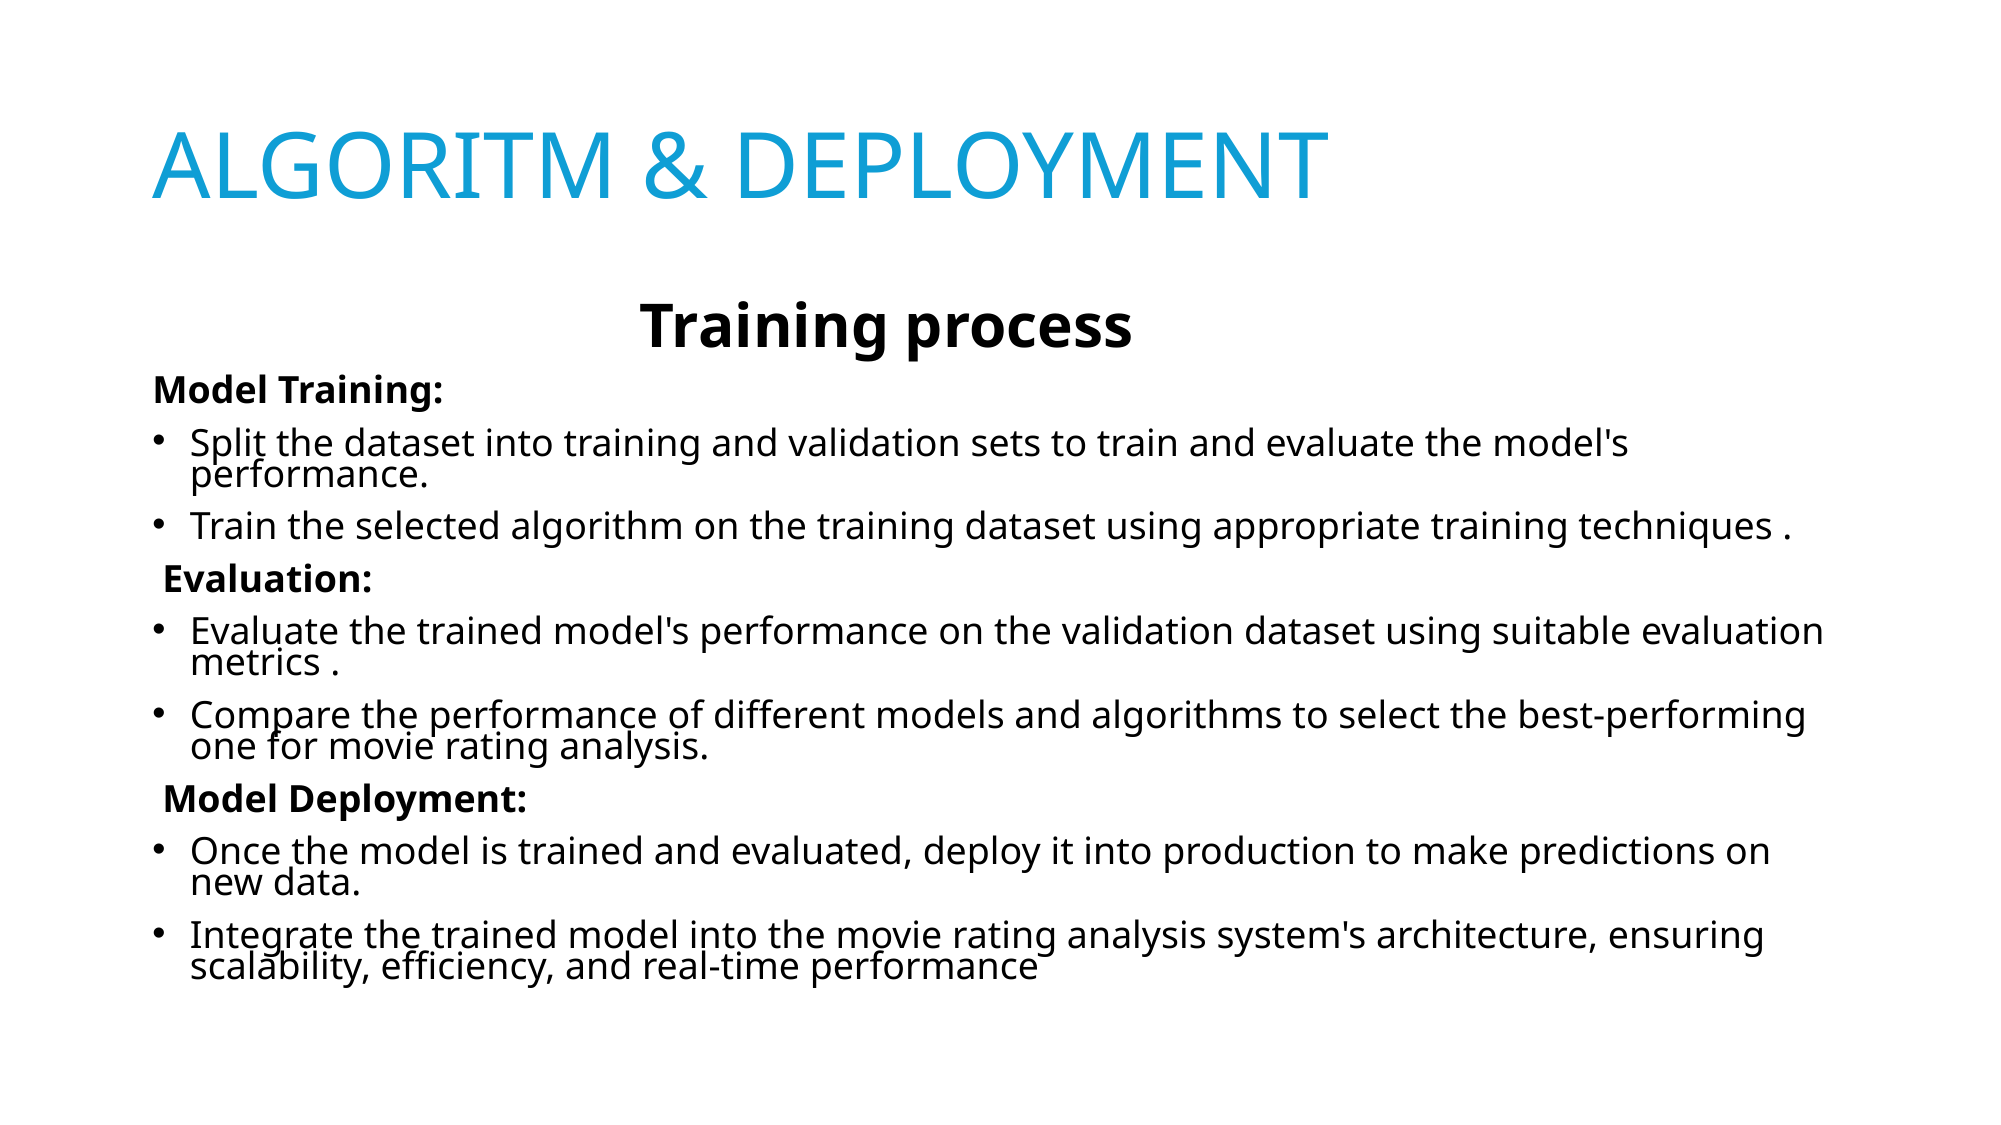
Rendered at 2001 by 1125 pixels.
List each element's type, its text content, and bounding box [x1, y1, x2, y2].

title ALGORITM & DEPLOYMENT [136, 59, 1863, 278]
list Training process Model Training: Split the dataset into training and validation sets to train and evaluate the model's performance. Train the selected algorithm on the training dataset using appropriate training techniques . Evaluation: Evaluate the trained model's performance on the validation dataset using suitable evaluation metrics . Compare the performance of different models and algorithms to select the best-performing one for movie rating analysis. Model Deployment: Once the model is trained and evaluated, deploy it into production to make predictions on new data. Integrate the trained model into the movie rating analysis system's architecture, ensuring scalability, efficiency, and real-time performance [136, 298, 1863, 1014]
